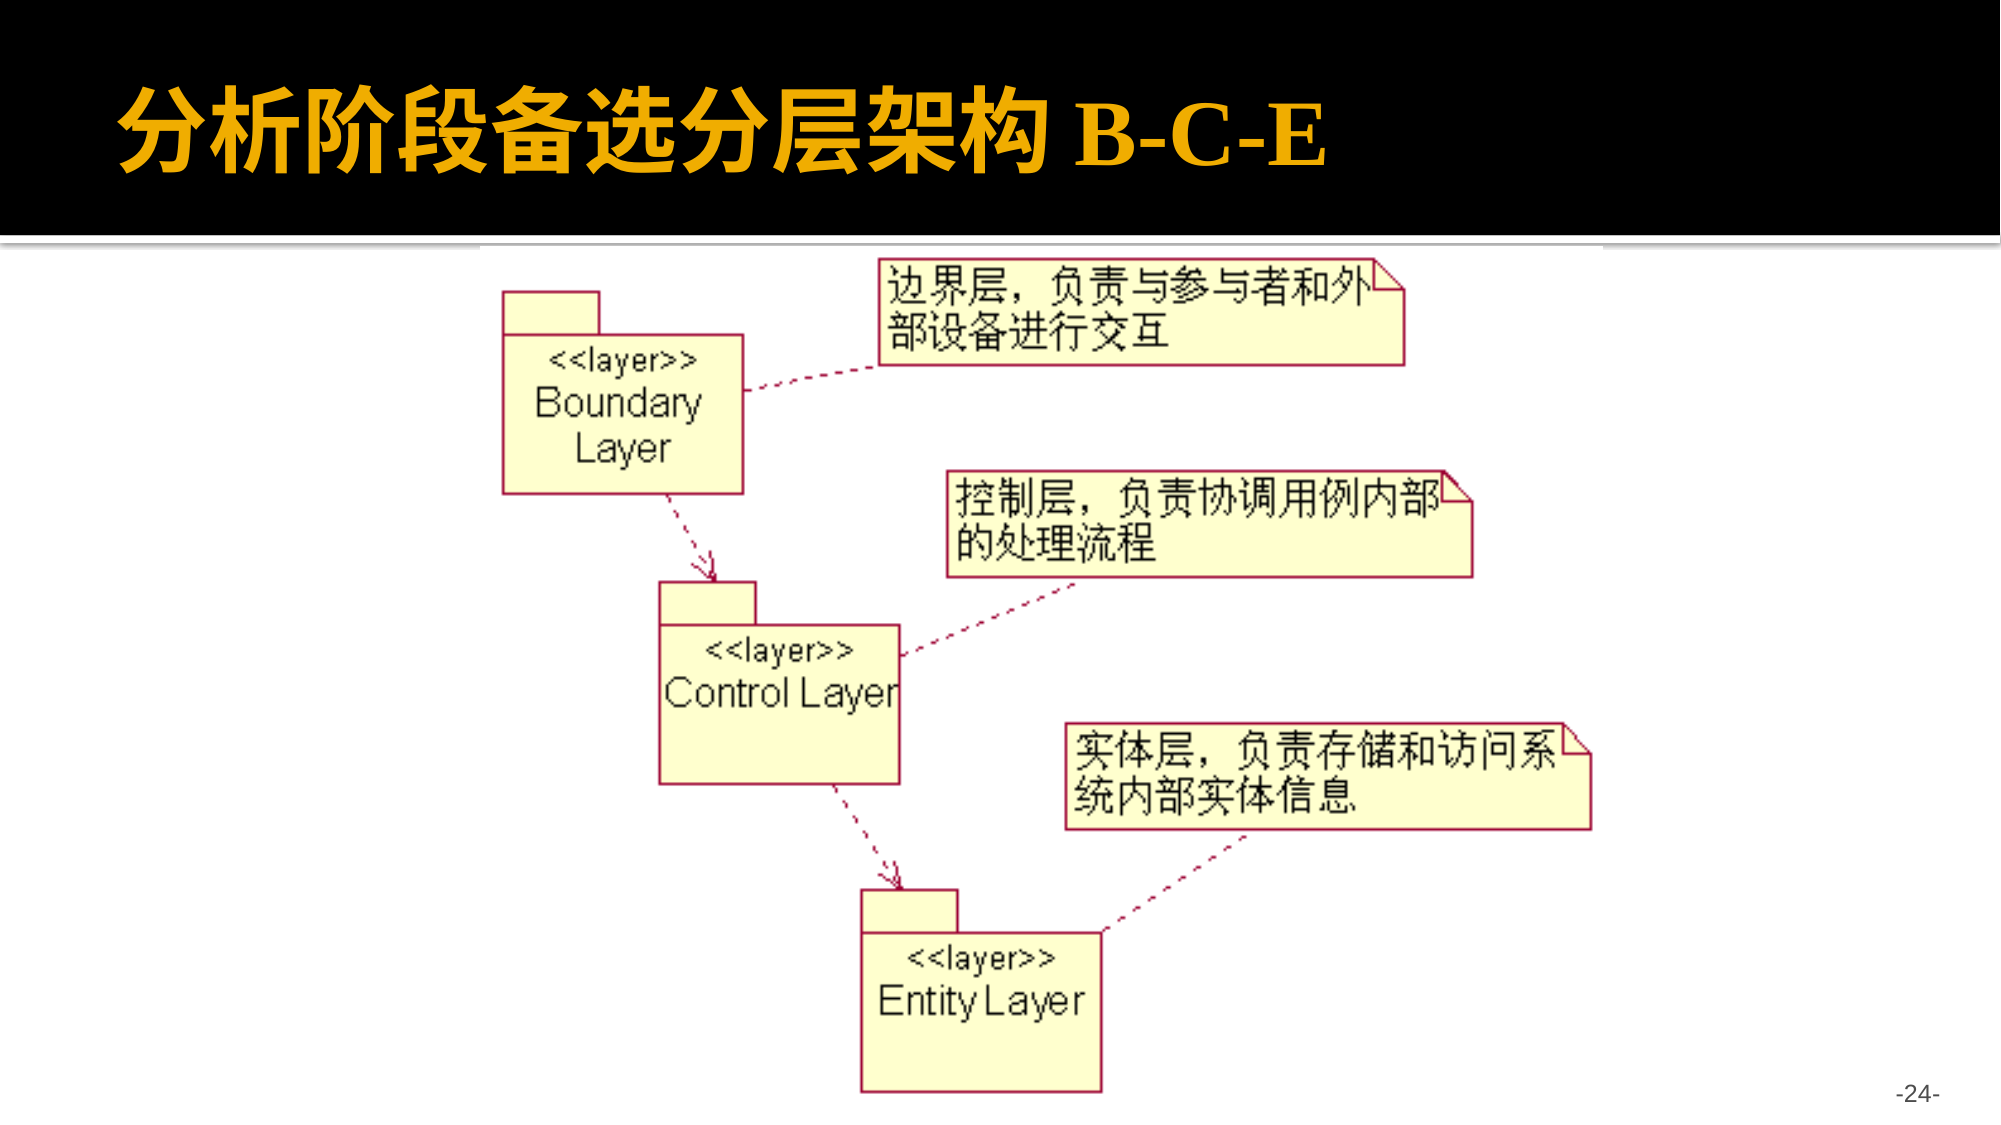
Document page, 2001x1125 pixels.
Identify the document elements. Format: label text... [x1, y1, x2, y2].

slide_number -24- [1794, 1062, 1955, 1108]
title 分析阶段备选分层架构B-C-E [99, 25, 1900, 231]
picture [480, 246, 1603, 1104]
